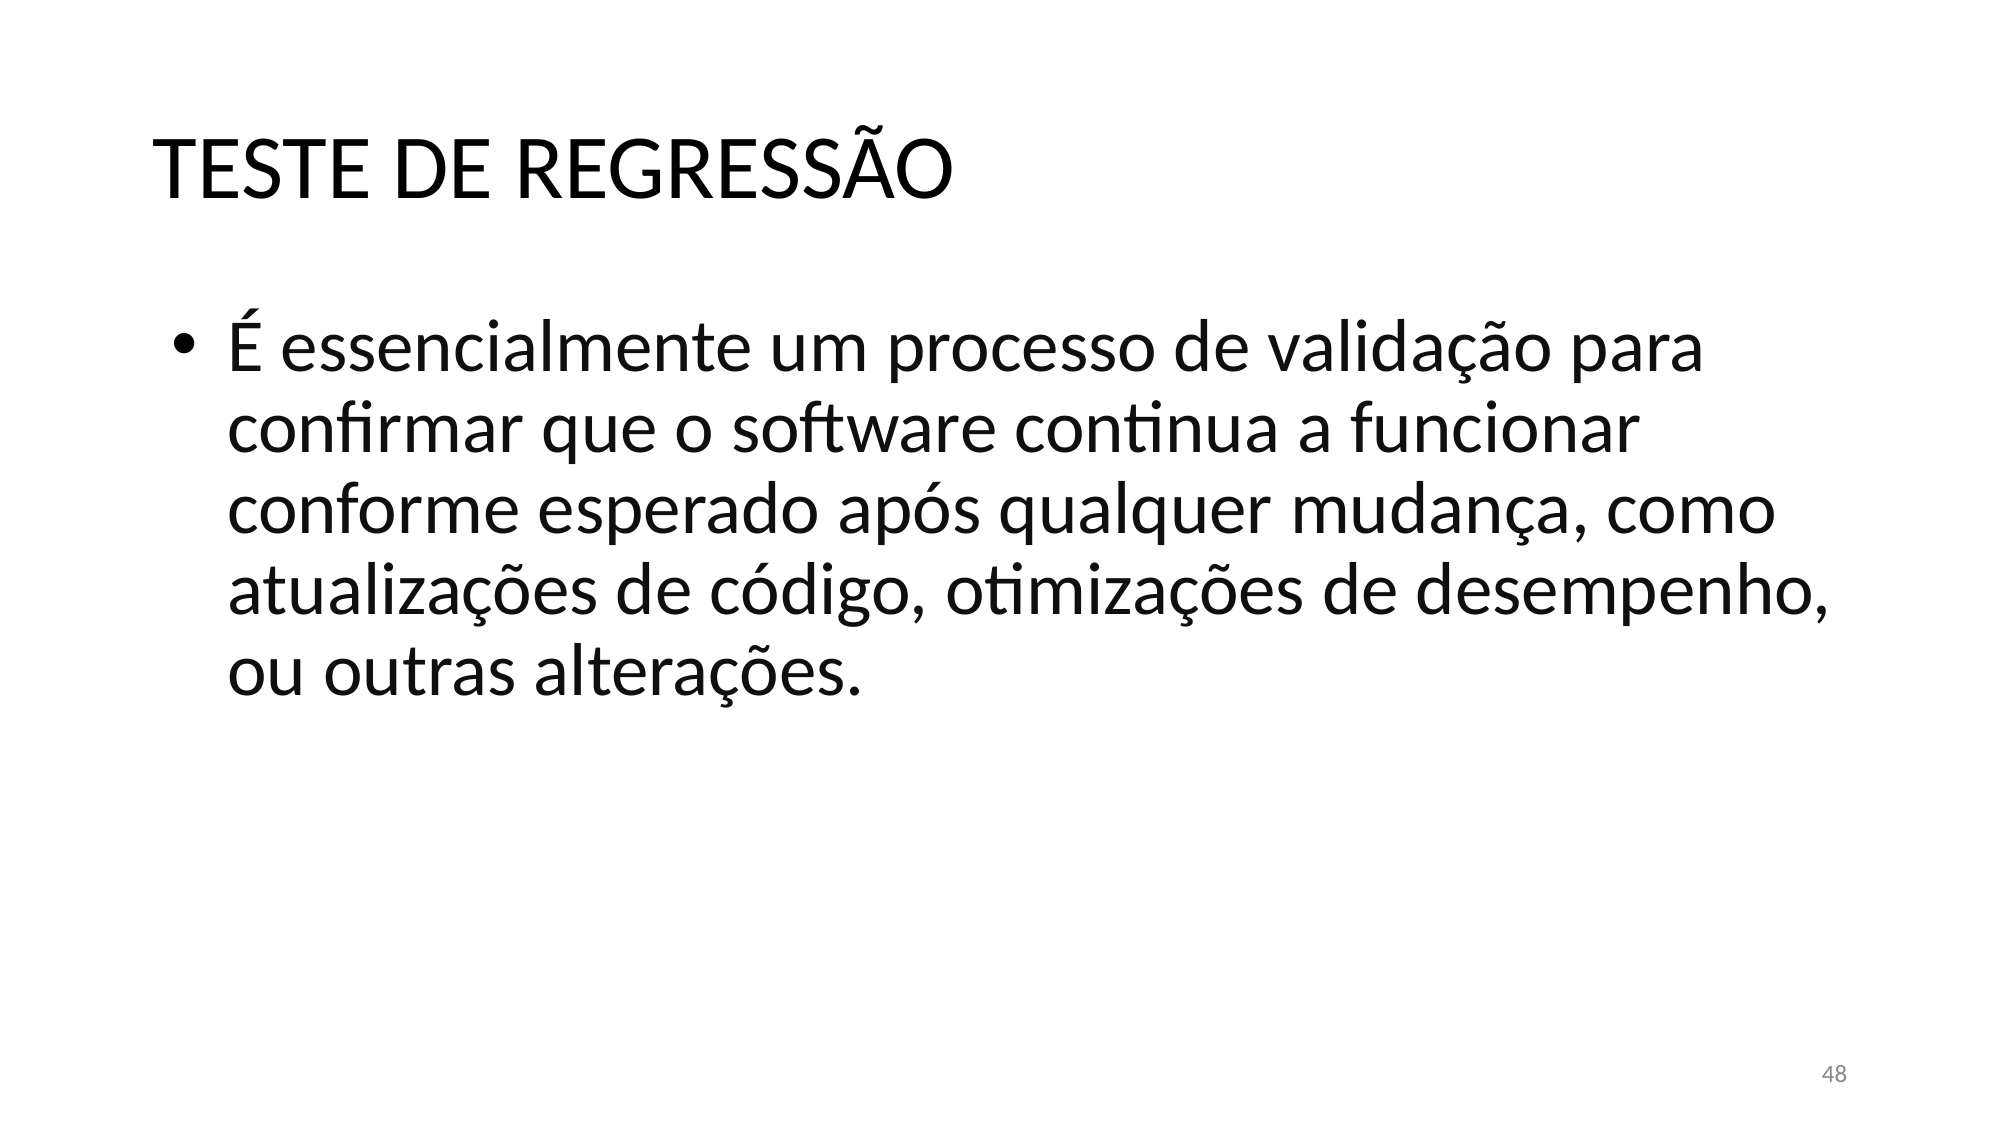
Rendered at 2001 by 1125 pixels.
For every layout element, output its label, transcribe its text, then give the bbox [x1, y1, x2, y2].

list É essencialmente um processo de validação para confirmar que o software continua a funcionar conforme esperado após qualquer mudança, como atualizações de código, otimizações de desempenho, ou outras alterações. [137, 299, 1863, 1014]
title TESTE DE REGRESSÃO [137, 59, 1863, 278]
slide_number 48 [1412, 1042, 1863, 1103]
